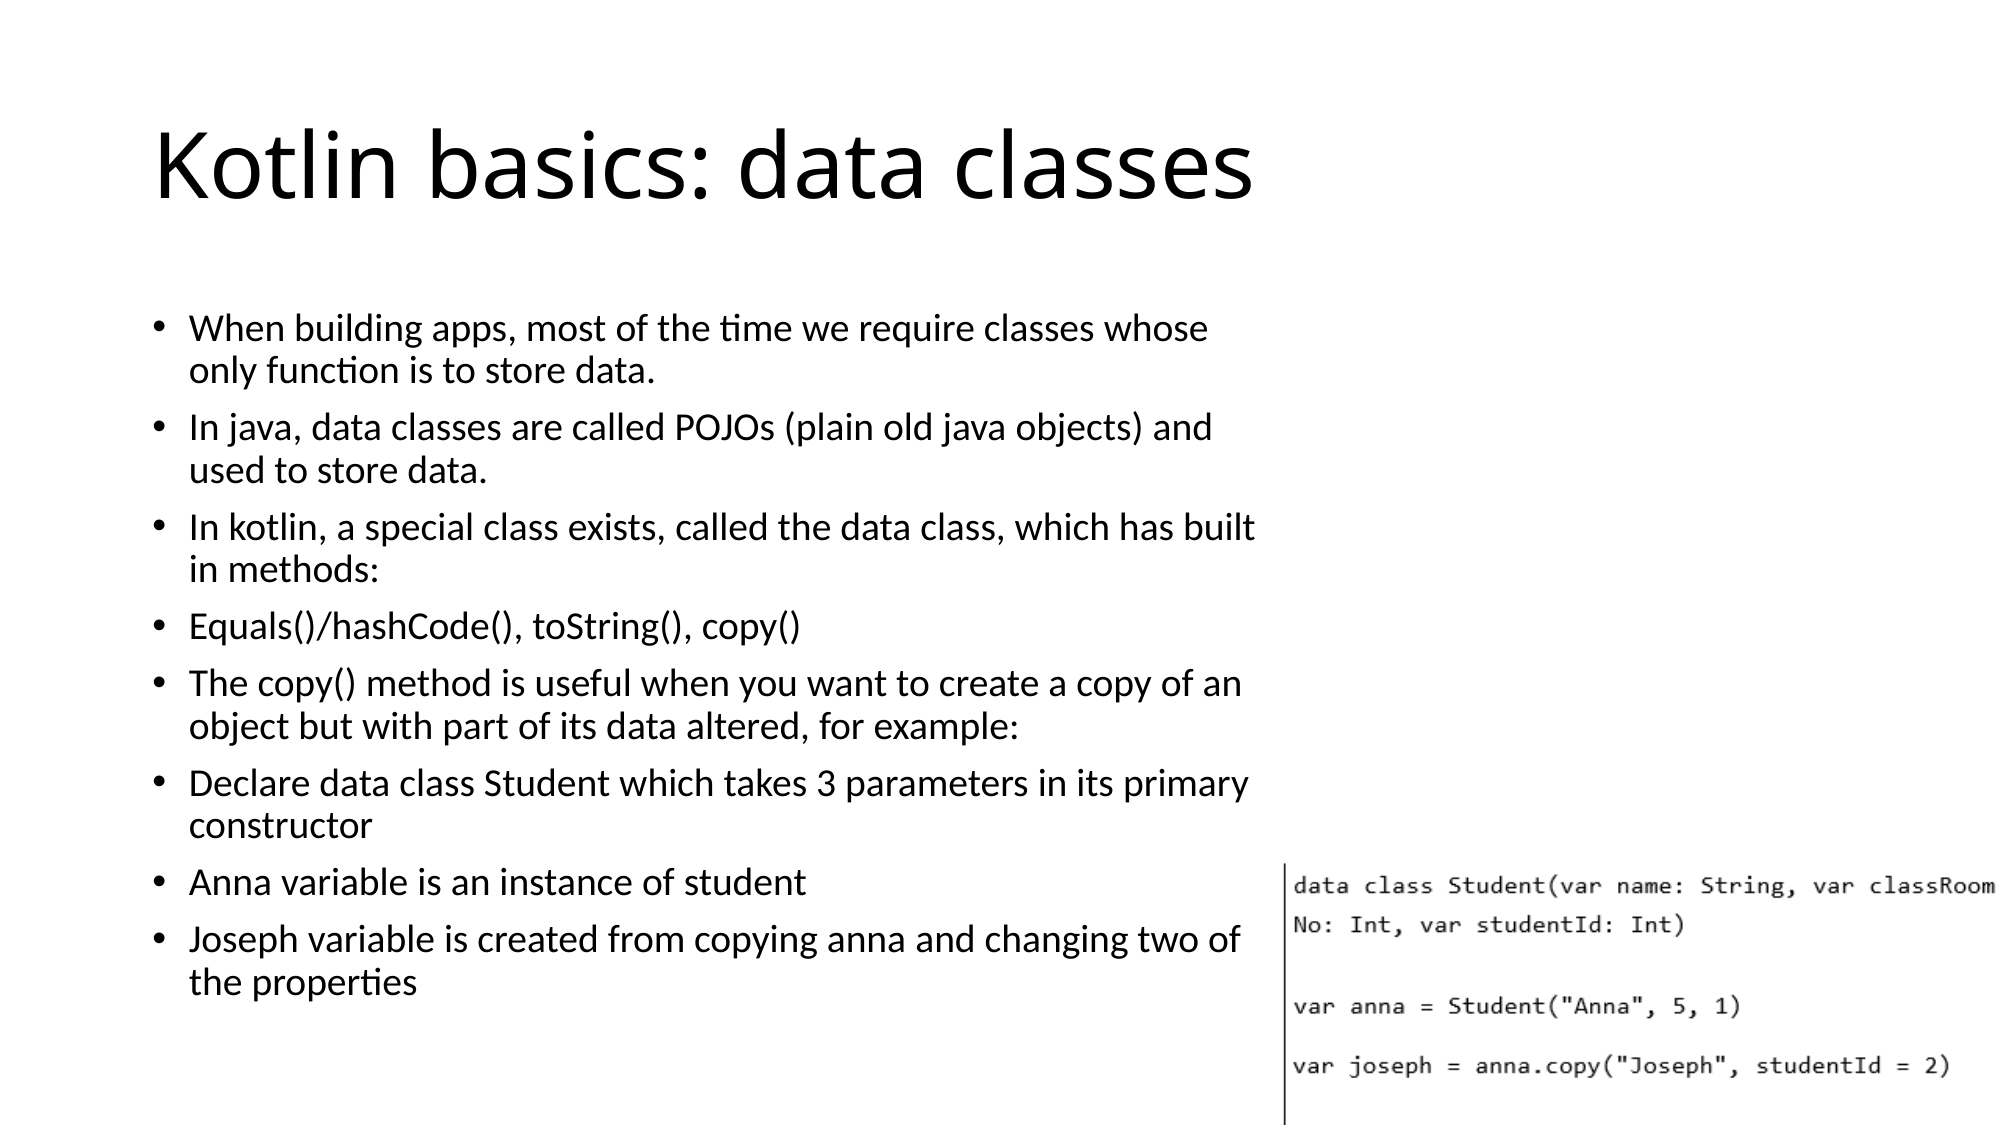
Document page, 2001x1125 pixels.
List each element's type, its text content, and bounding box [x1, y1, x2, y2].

picture [1278, 848, 2000, 1125]
title Kotlin basics: data classes [137, 59, 1863, 278]
list When building apps, most of the time we require classes whose only function is to store data. In java, data classes are called POJOs (plain old java objects) and used to store data. In kotlin, a special class exists, called the data class, which has built in methods: Equals()/hashCode(), toString(), copy() The copy() method is useful when you want to create a copy of an object but with part of its data altered, for example: Declare data class Student which takes 3 parameters in its primary constructor Anna variable is an instance of student Joseph variable is created from copying anna and changing two of the properties [137, 299, 1289, 1014]
